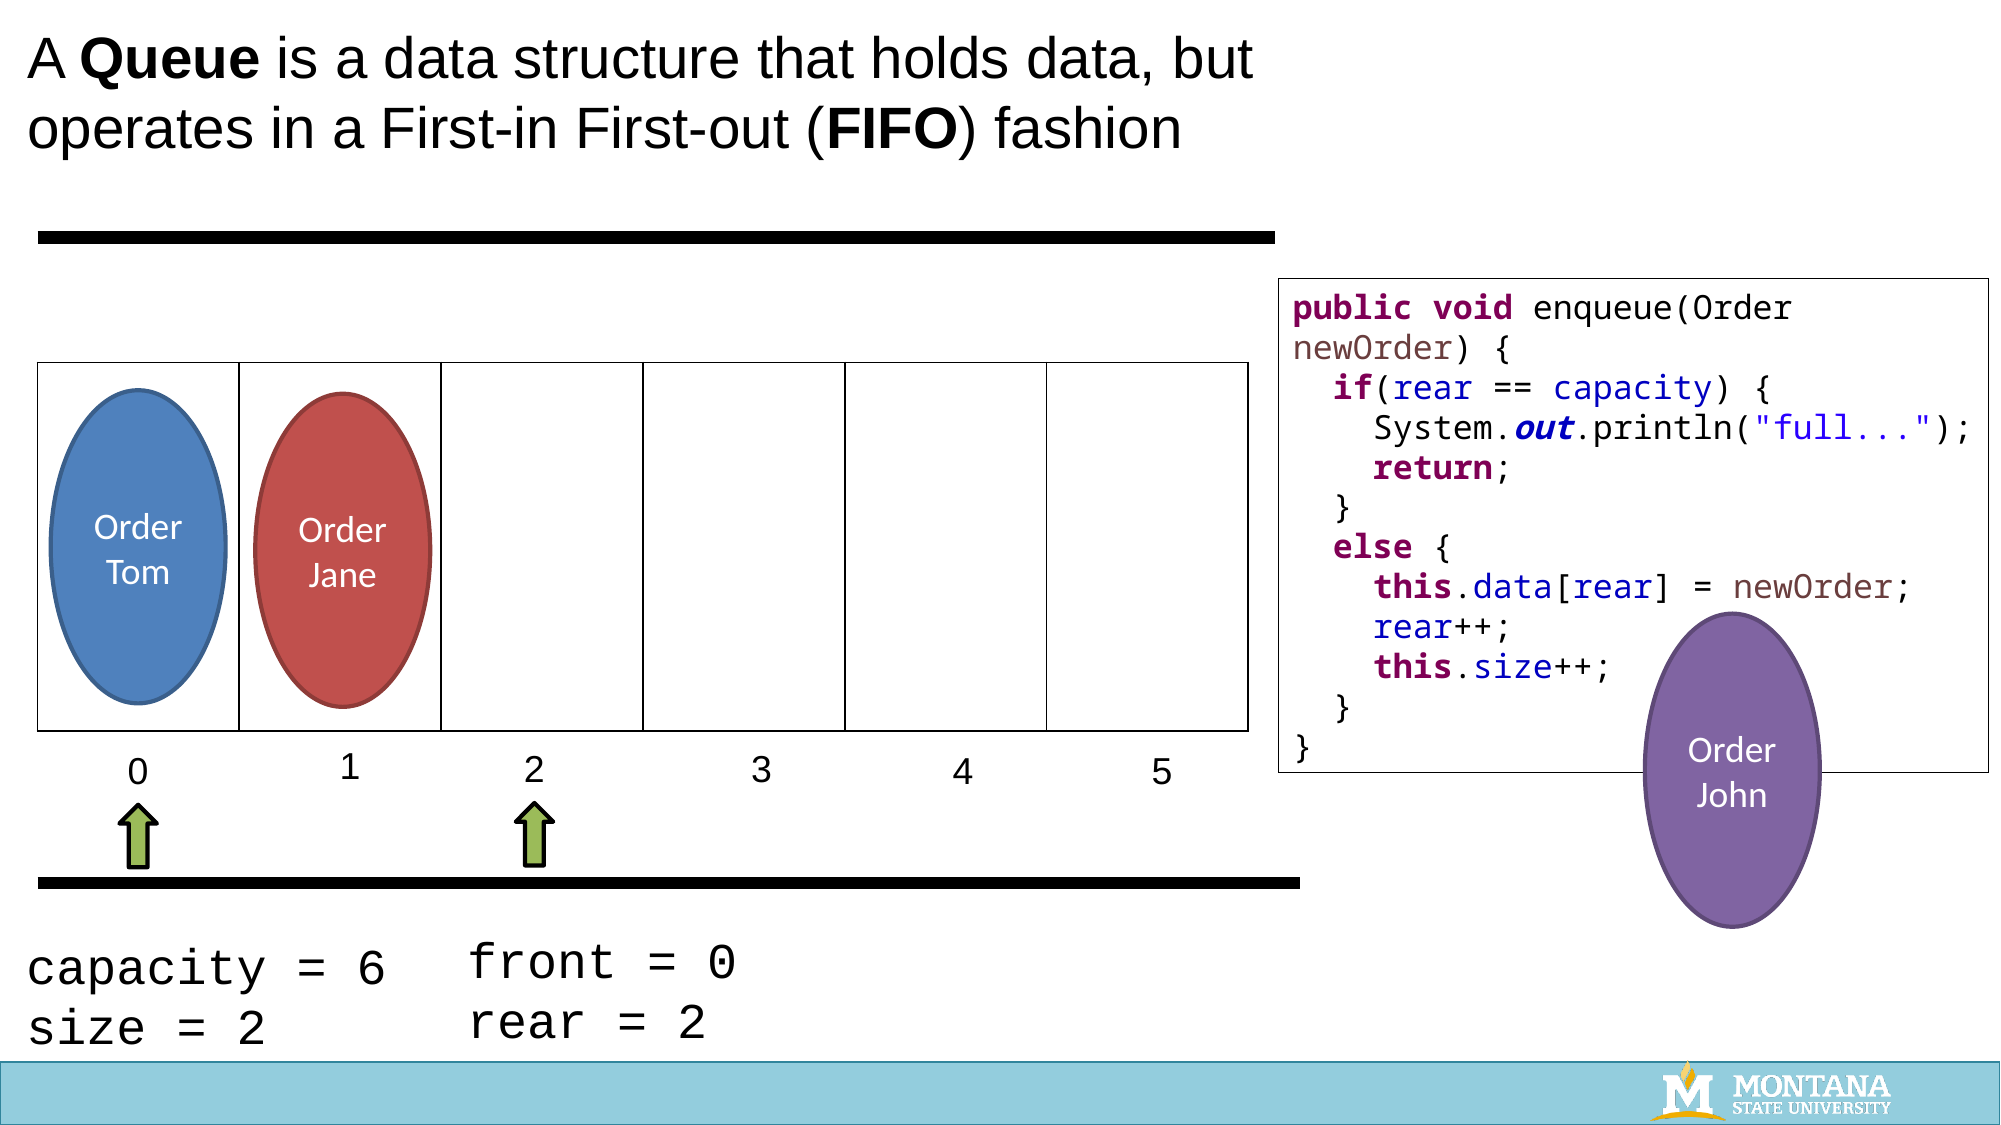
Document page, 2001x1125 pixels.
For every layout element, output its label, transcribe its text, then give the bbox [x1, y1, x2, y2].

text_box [0, 1060, 1647, 1125]
text_box 0 [112, 739, 164, 800]
text_box Order John [1642, 611, 1822, 929]
text_box [513, 800, 556, 868]
text_box 2 [509, 738, 560, 798]
text_box [117, 802, 159, 870]
text_box 4 [937, 739, 989, 800]
picture [1649, 1060, 1892, 1122]
table_header [1047, 363, 1247, 730]
text_box Order Tom [48, 388, 228, 706]
text_box 3 [736, 738, 787, 798]
table_header [846, 363, 1046, 730]
table_header [38, 363, 238, 730]
text_box capacity = 6 size = 2 [11, 926, 402, 1060]
text_box 1 [324, 734, 376, 795]
table_header [240, 363, 440, 730]
table_header [644, 363, 844, 730]
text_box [1892, 1060, 2000, 1125]
text_box public void enqueue(Order newOrder) { if(rear == capacity) { System.out.println("full..."); return; } else { this.data[rear] = newOrder; rear++; this.size++; } } [1278, 278, 1989, 773]
text_box Order Jane [253, 391, 433, 709]
table_header [442, 363, 642, 730]
text_box A Queue is a data structure that holds data, but operates in a First-in First-out (FIFO) fashion [12, 12, 1410, 168]
text_box front = 0 rear = 2 [452, 921, 753, 1060]
text_box 5 [1136, 739, 1188, 800]
